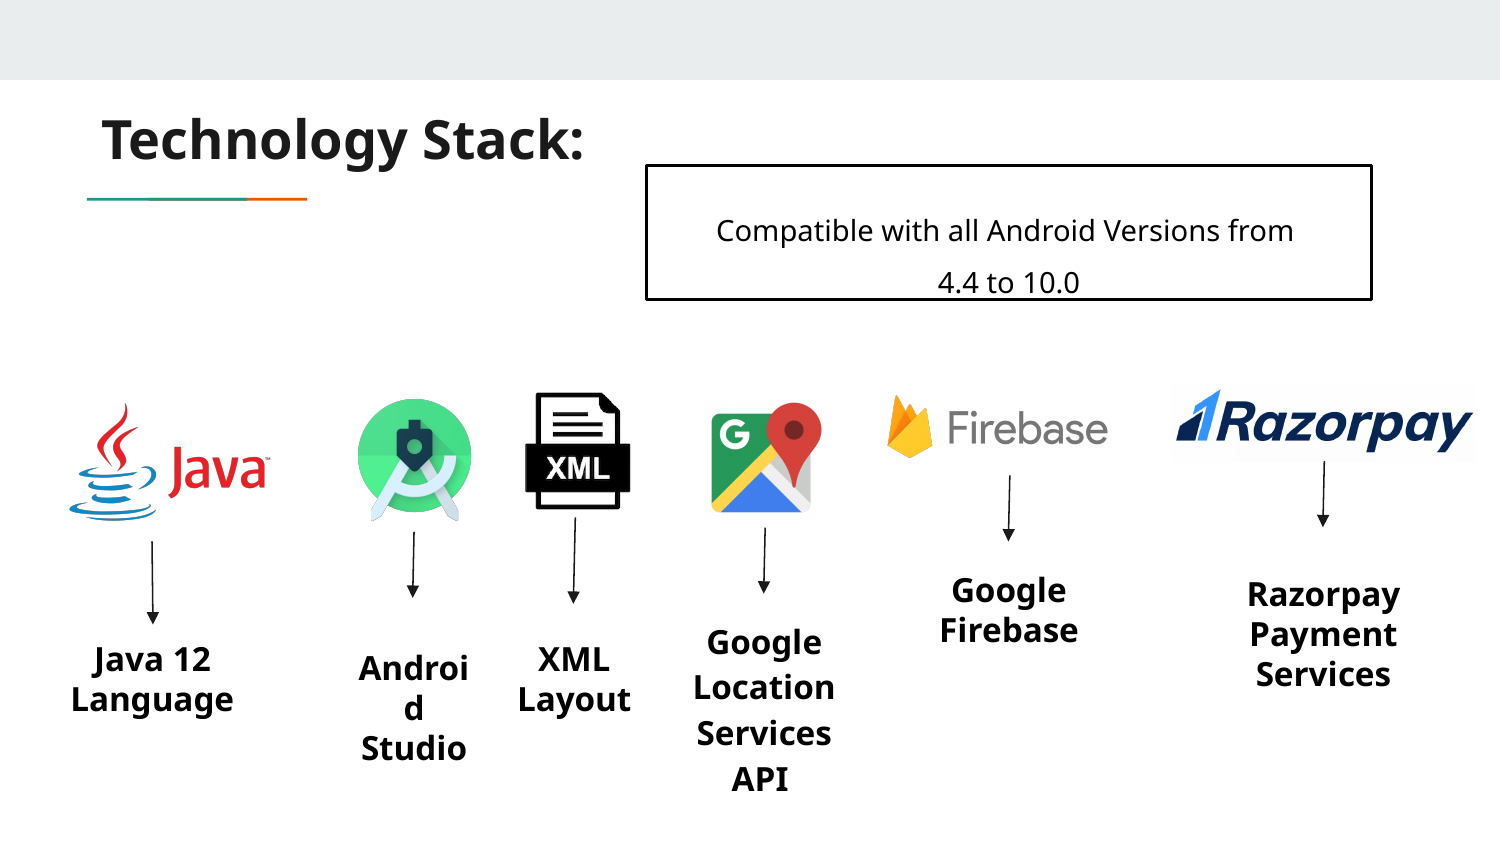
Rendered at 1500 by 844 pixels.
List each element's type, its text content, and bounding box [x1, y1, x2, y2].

text_box Android Studio [336, 632, 492, 744]
picture [855, 377, 1140, 476]
text_box Google Firebase [922, 553, 1096, 710]
text_box Razorpay Payment Services [1229, 558, 1418, 701]
picture [705, 400, 824, 522]
picture [342, 389, 486, 532]
text_box XML Layout [497, 623, 652, 735]
picture [61, 400, 279, 522]
picture [519, 382, 638, 518]
text_box Compatible with all Android Versions from 4.4 to 10.0 [668, 179, 1350, 278]
text_box Google Location Services API [661, 599, 867, 806]
title Technology Stack: [86, 90, 1348, 178]
text_box Java 12 Language [49, 623, 255, 735]
picture [1171, 382, 1476, 462]
text_box [646, 165, 1372, 300]
